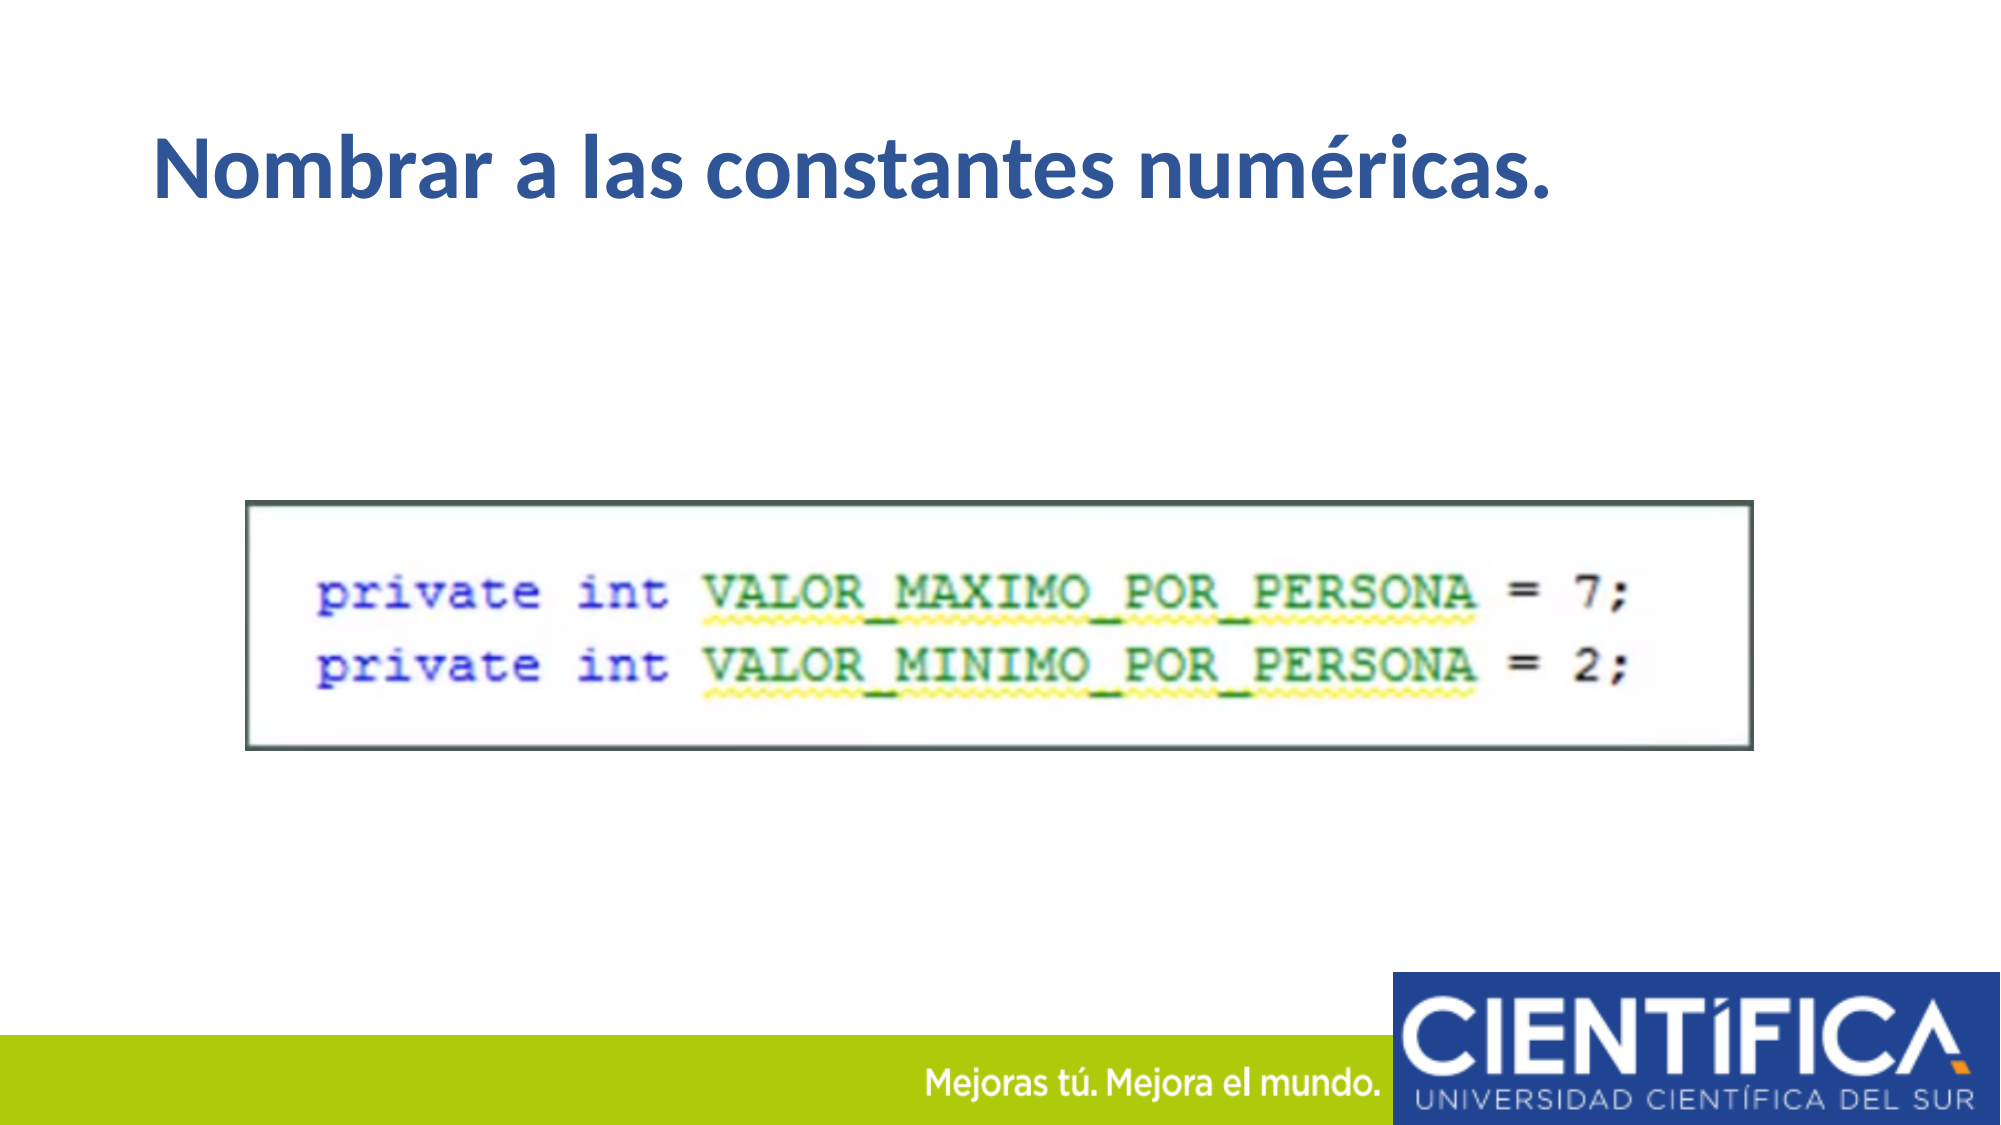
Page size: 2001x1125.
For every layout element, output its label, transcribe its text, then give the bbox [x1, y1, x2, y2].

title Nombrar a las constantes numéricas. [137, 59, 1863, 278]
picture [245, 500, 1754, 751]
picture [0, 972, 2000, 1125]
